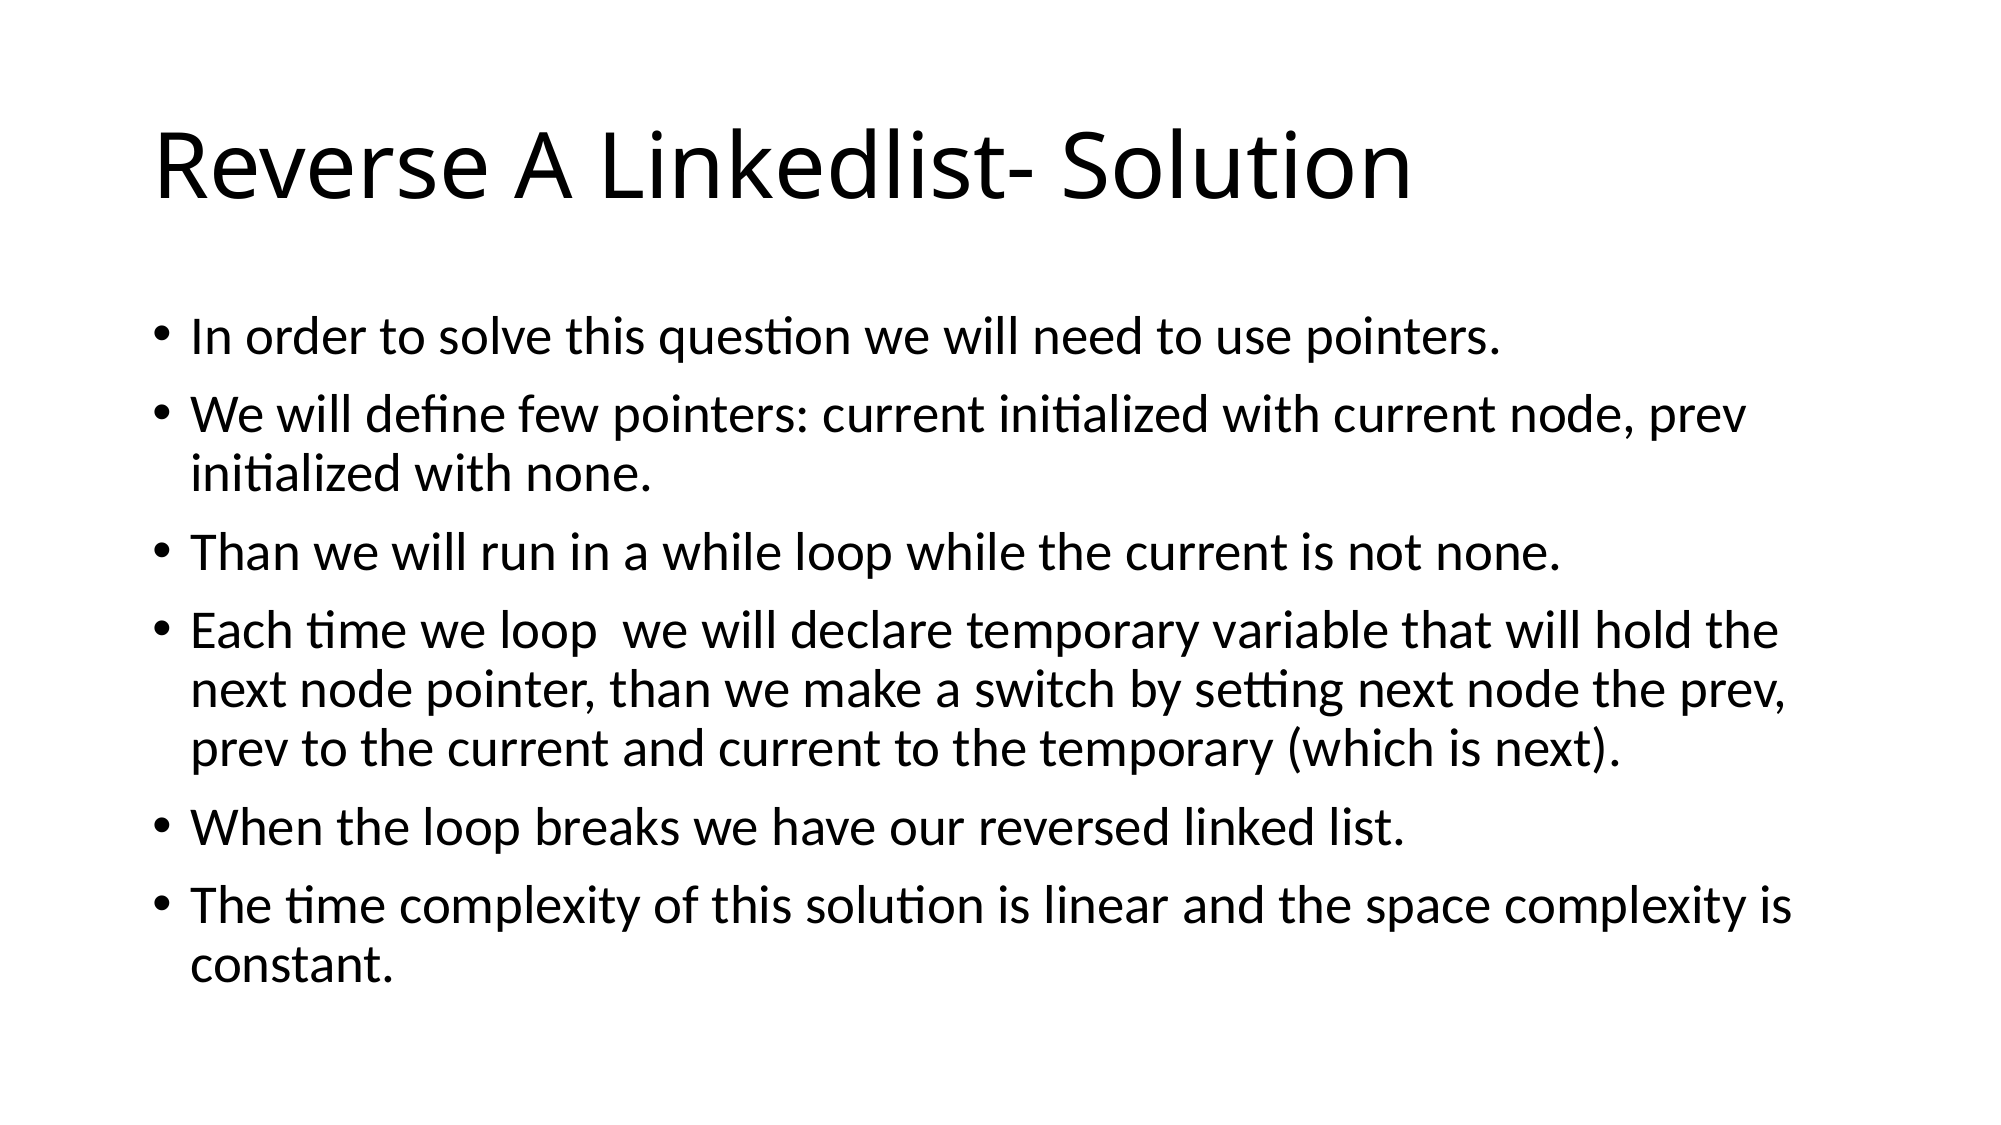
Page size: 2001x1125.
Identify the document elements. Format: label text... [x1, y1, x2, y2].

list In order to solve this question we will need to use pointers. We will define few pointers: current initialized with current node, prev initialized with none. Than we will run in a while loop while the current is not none. Each time we loop we will declare temporary variable that will hold the next node pointer, than we make a switch by setting next node the prev, prev to the current and current to the temporary (which is next). When the loop breaks we have our reversed linked list. The time complexity of this solution is linear and the space complexity is constant. [137, 299, 1863, 1014]
title Reverse A Linkedlist- Solution [137, 59, 1863, 278]
